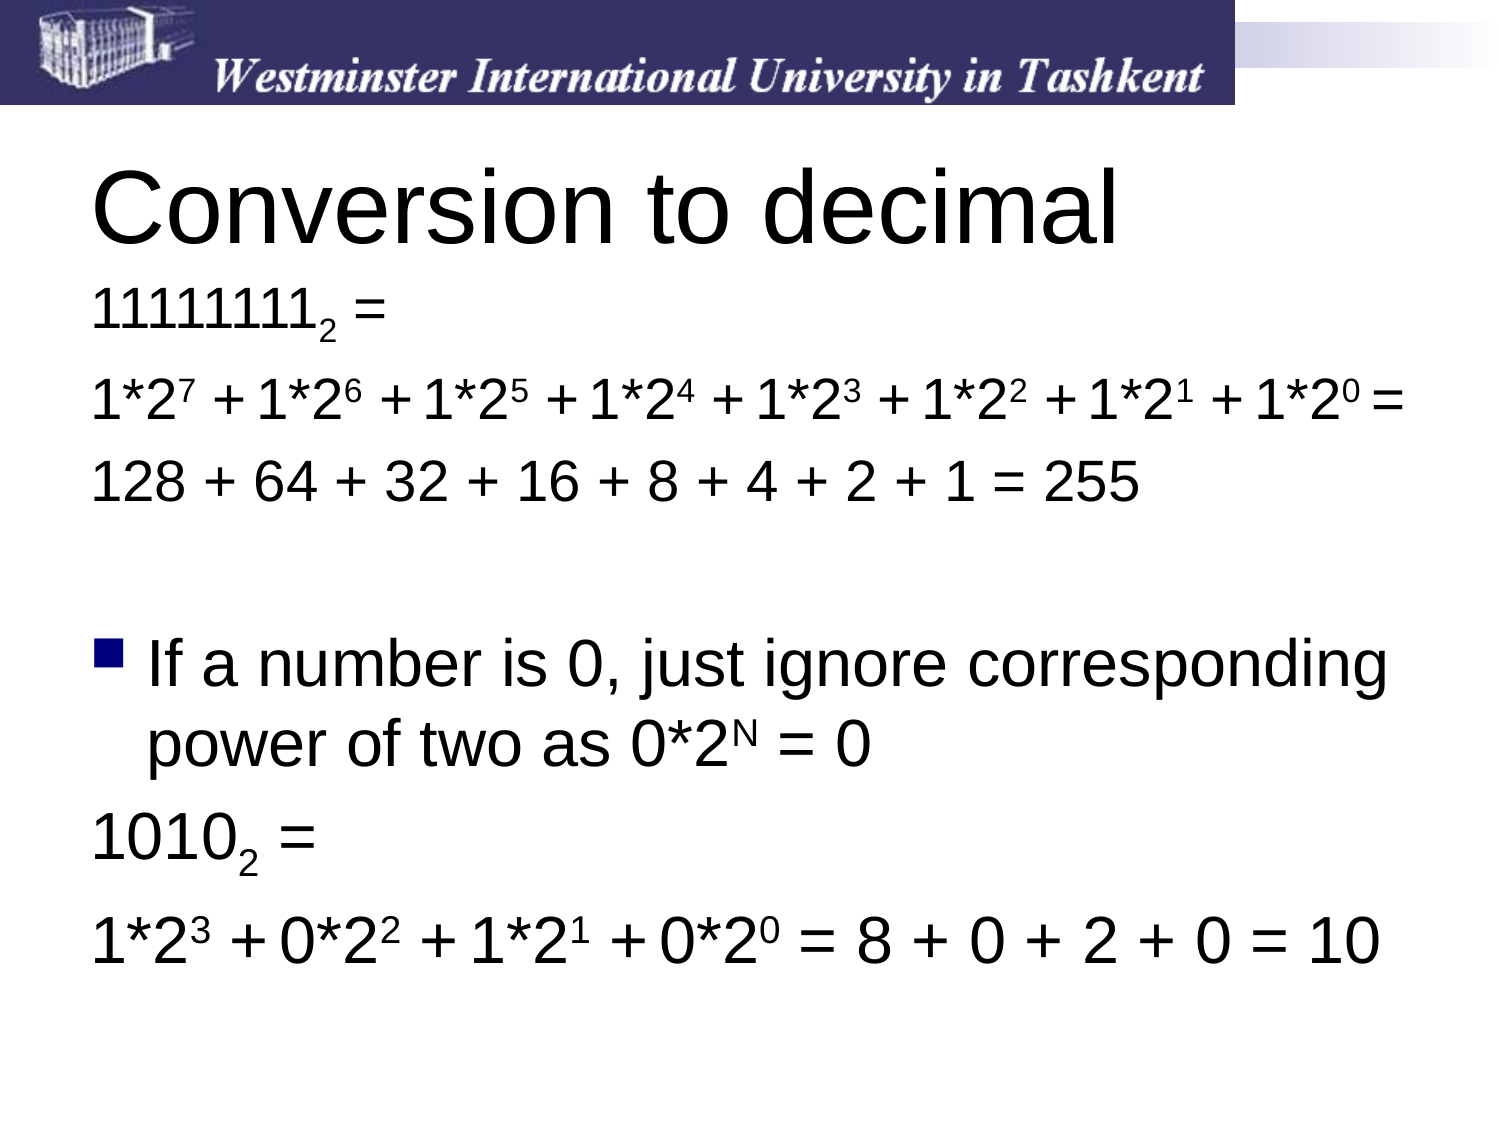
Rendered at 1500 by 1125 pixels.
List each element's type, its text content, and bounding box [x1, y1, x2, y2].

picture [0, 0, 1235, 105]
list 111111112 = 1*27 + 1*26 + 1*25 + 1*24 + 1*23 + 1*22 + 1*21 + 1*20 = 128 + 64 + 32 + 16 + 8 + 4 + 2 + 1 = 255 If a number is 0, just ignore corresponding power of two as 0*2N = 0 10102 = 1*23 + 0*22 + 1*21 + 0*20 = 8 + 0 + 2 + 0 = 10 [75, 262, 1463, 1005]
title Conversion to decimal [75, 125, 1425, 262]
